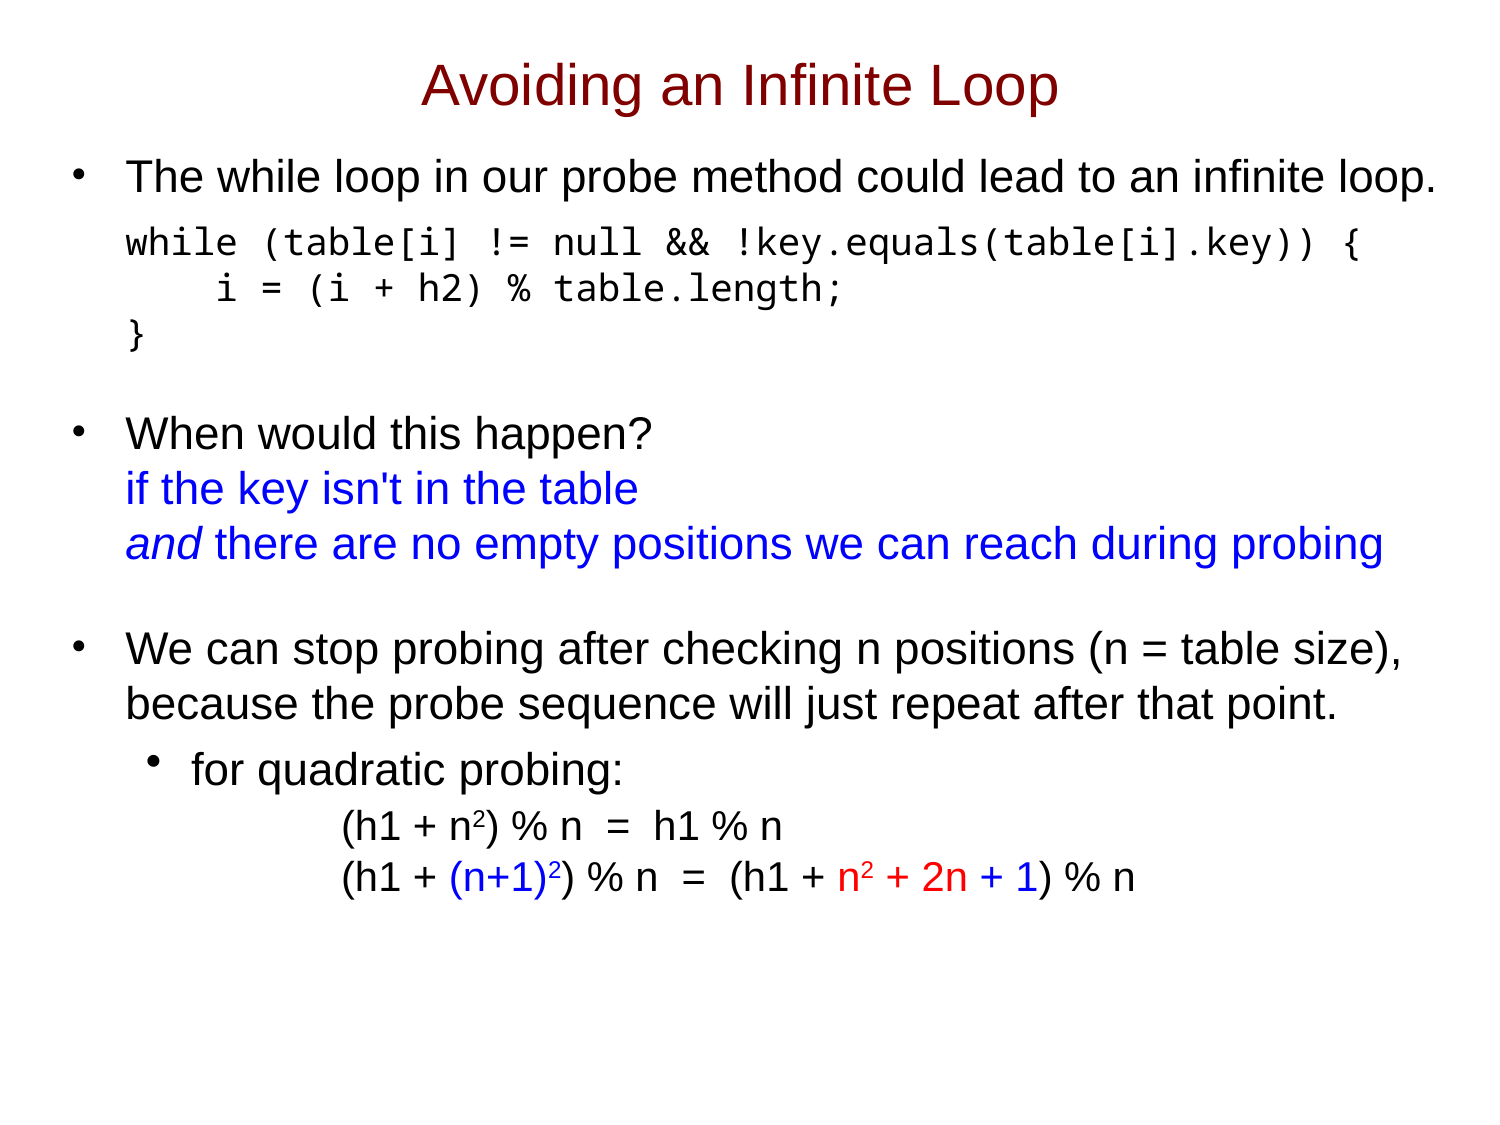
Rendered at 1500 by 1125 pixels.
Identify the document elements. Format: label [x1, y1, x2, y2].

title [96, 12, 1386, 138]
list [55, 138, 1500, 1060]
